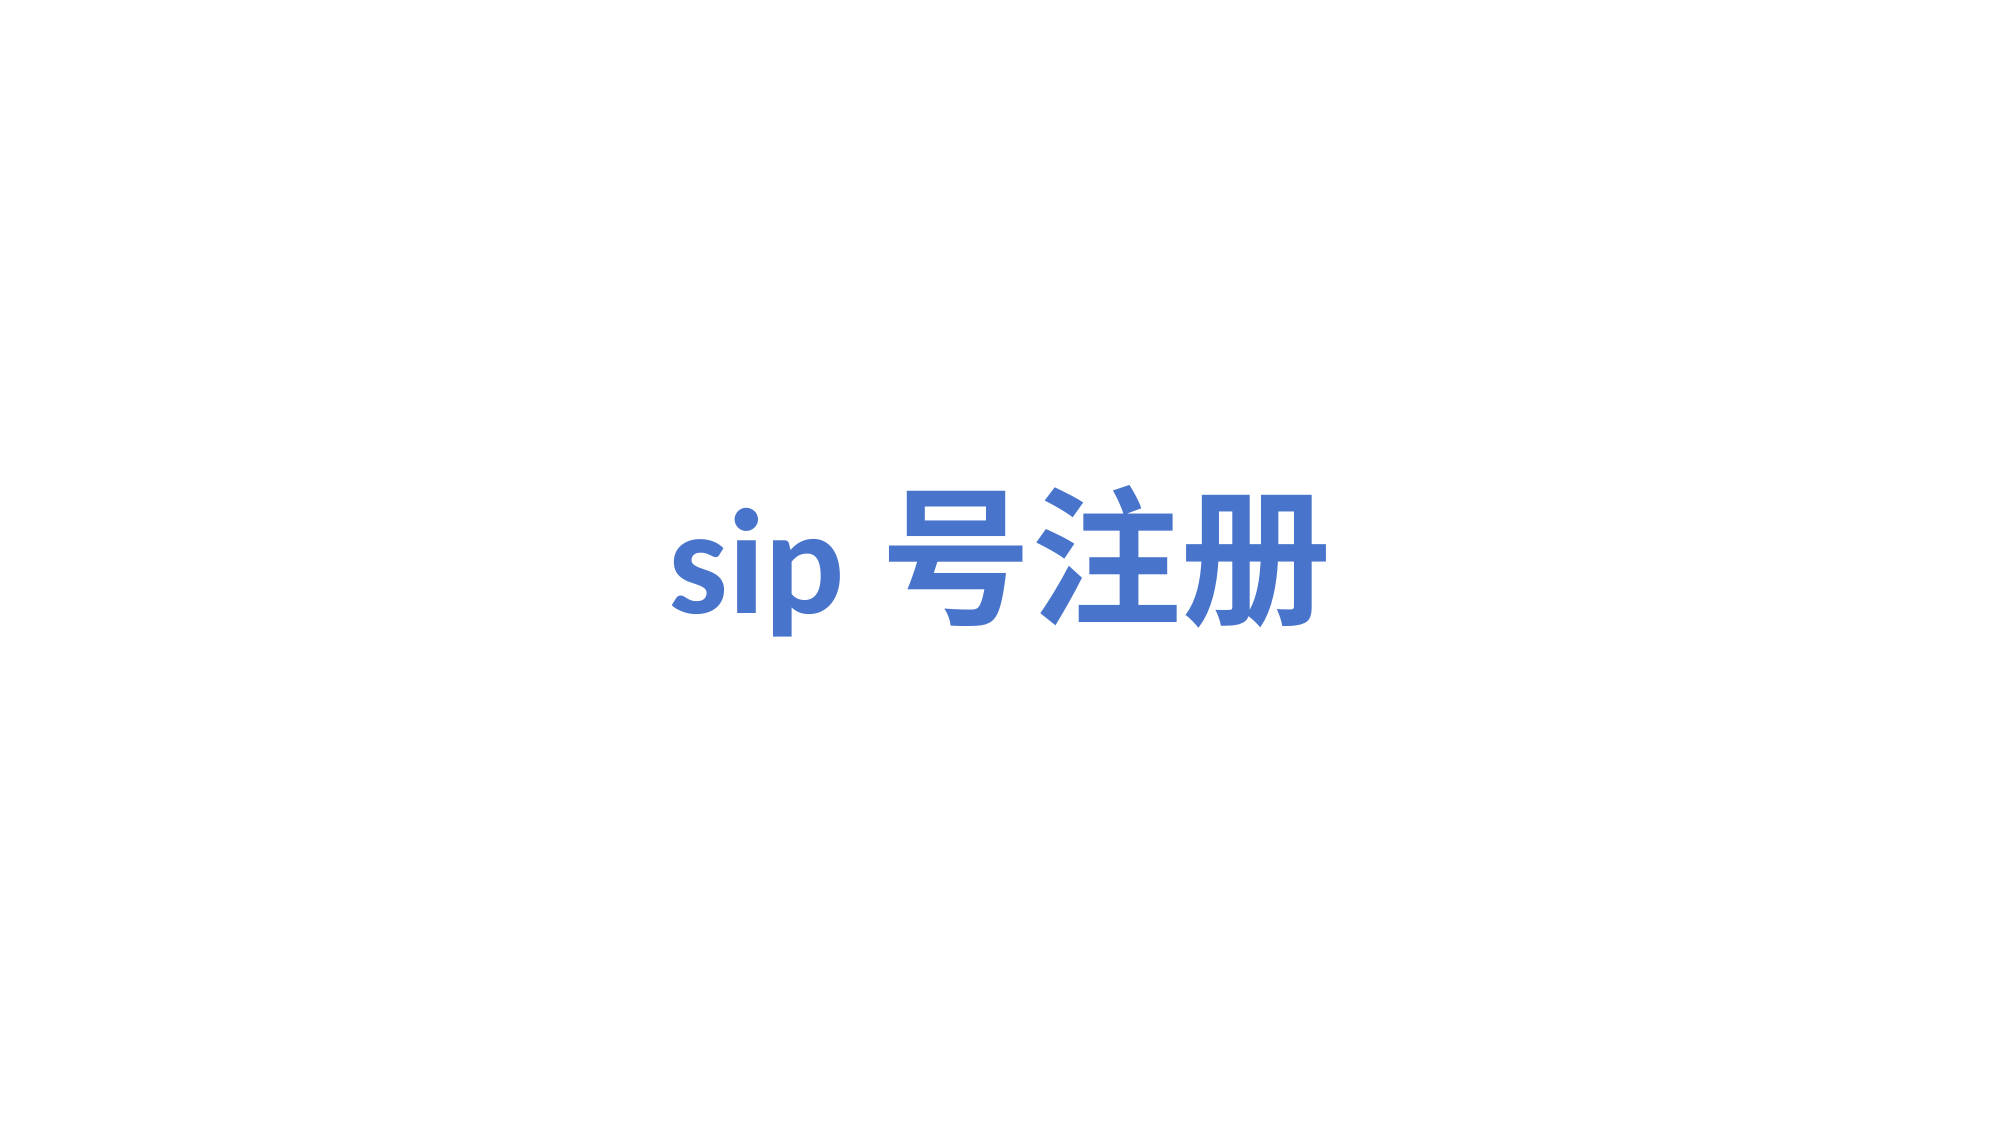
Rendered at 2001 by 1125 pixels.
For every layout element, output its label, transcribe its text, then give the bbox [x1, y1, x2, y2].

text_box sip号注册 [653, 455, 1347, 651]
